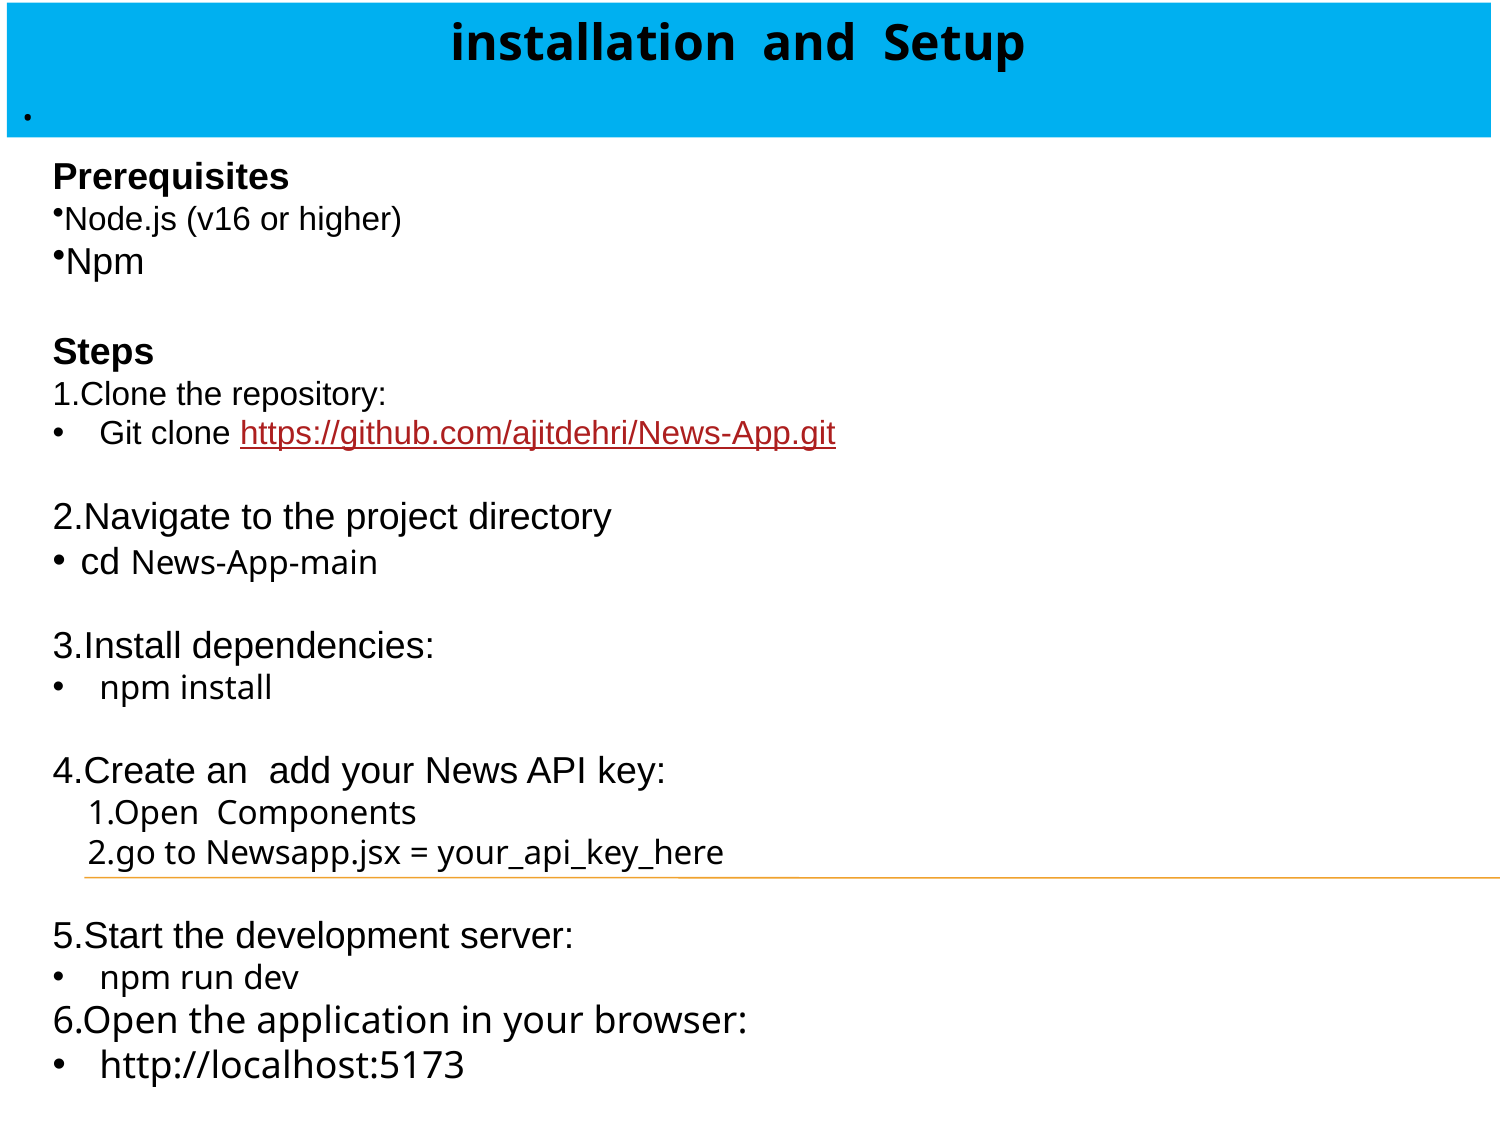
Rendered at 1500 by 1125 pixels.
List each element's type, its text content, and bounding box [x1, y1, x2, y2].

text_box Prerequisites Node.js (v16 or higher) Npm Steps Clone the repository: Git clone https://github.com/ajitdehri/News-App.git Navigate to the project directory cd News-App-main 3.Install dependencies: npm install 4.Create an add your News API key: 1.Open Components 2.go to Newsapp.jsx = your_api_key_here Start the development server: npm run dev 6.Open the application in your browser: http://localhost:5173 [37, 144, 1400, 1125]
text_box installation and Setup . [6, 2, 1491, 138]
